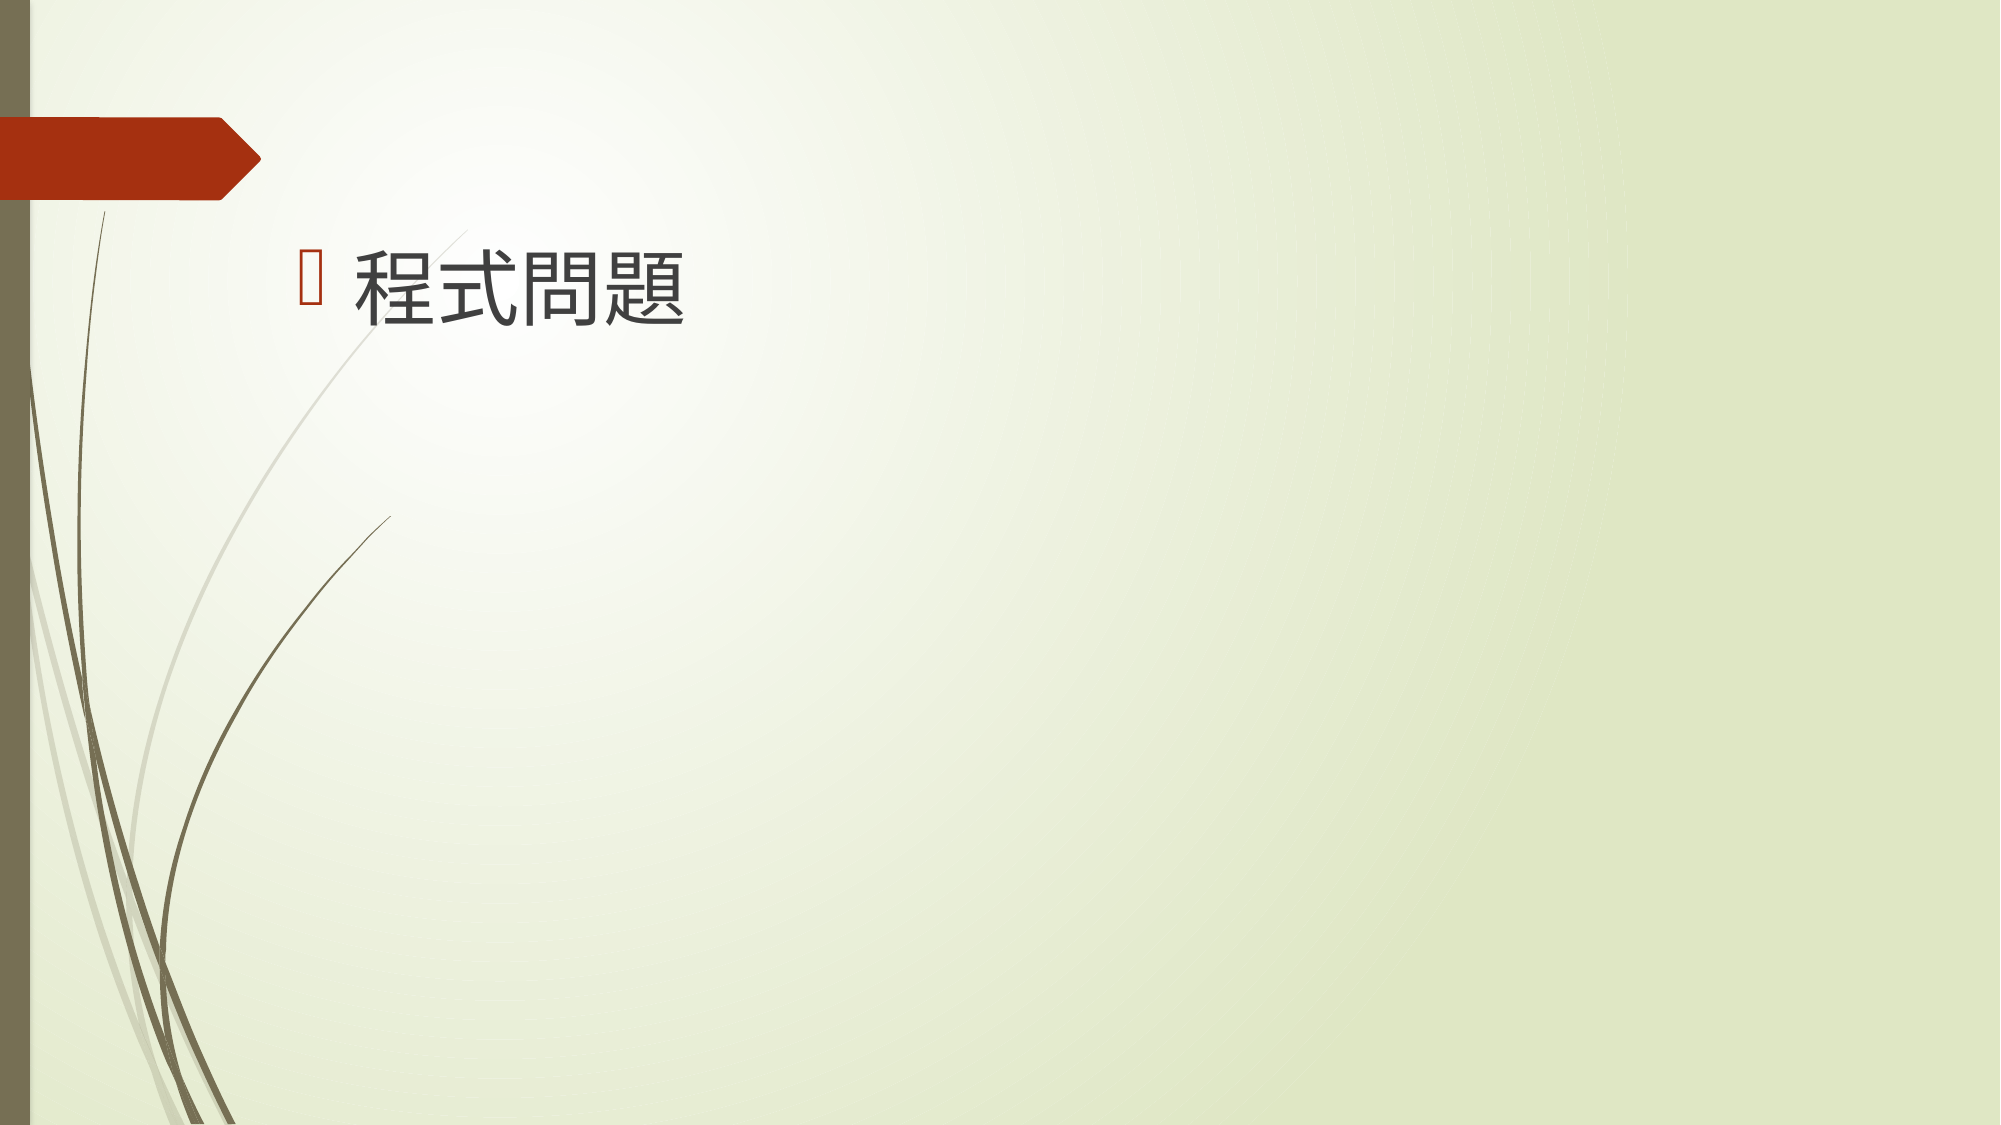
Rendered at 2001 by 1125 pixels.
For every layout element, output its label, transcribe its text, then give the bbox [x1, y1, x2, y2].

list 程式問題 [282, 228, 1745, 849]
